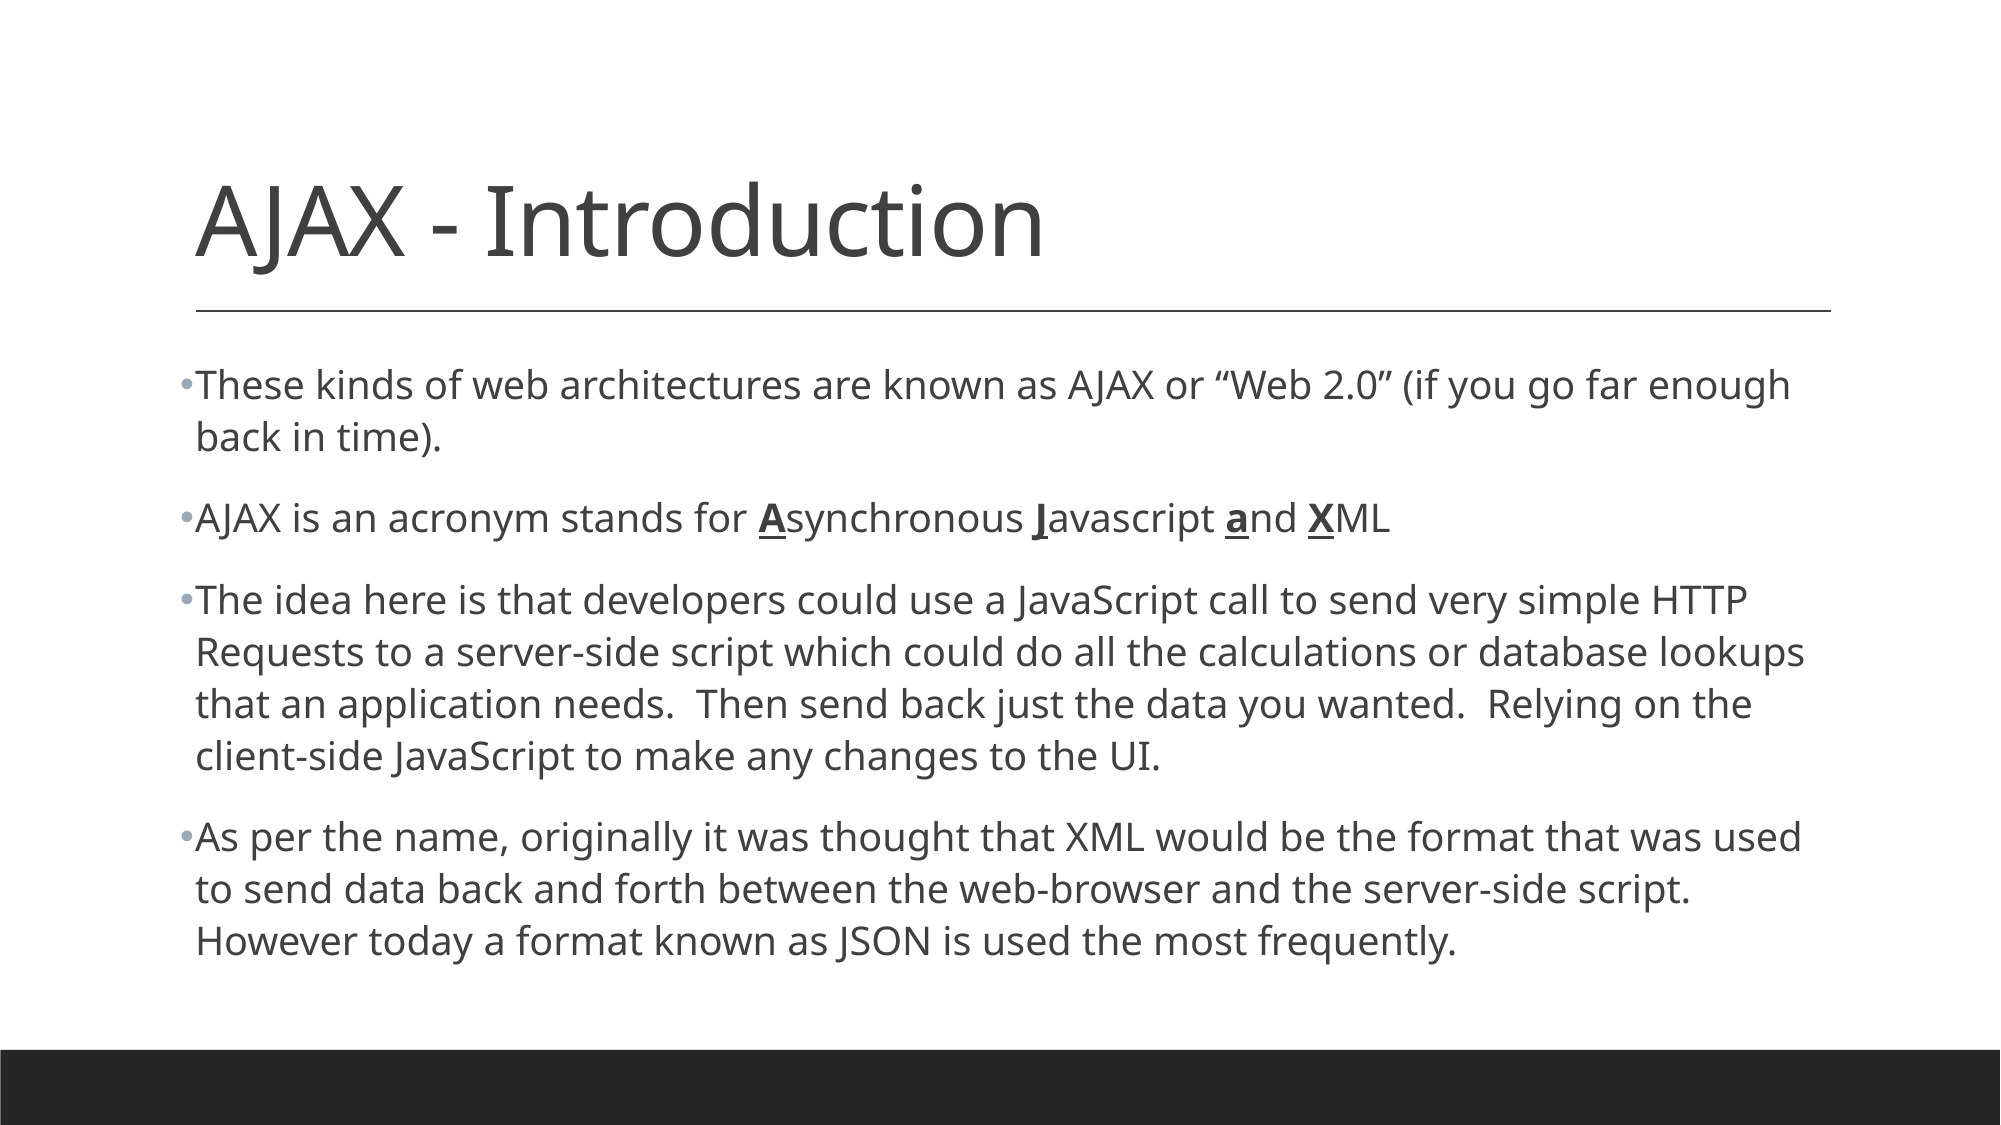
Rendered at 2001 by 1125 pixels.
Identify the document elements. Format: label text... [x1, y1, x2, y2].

list These kinds of web architectures are known as AJAX or “Web 2.0” (if you go far enough back in time). AJAX is an acronym stands for Asynchronous Javascript and XML The idea here is that developers could use a JavaScript call to send very simple HTTP Requests to a server-side script which could do all the calculations or database lookups that an application needs. Then send back just the data you wanted. Relying on the client-side JavaScript to make any changes to the UI. As per the name, originally it was thought that XML would be the format that was used to send data back and forth between the web-browser and the server-side script. However today a format known as JSON is used the most frequently. [180, 347, 1830, 995]
title AJAX - Introduction [180, 47, 1830, 285]
